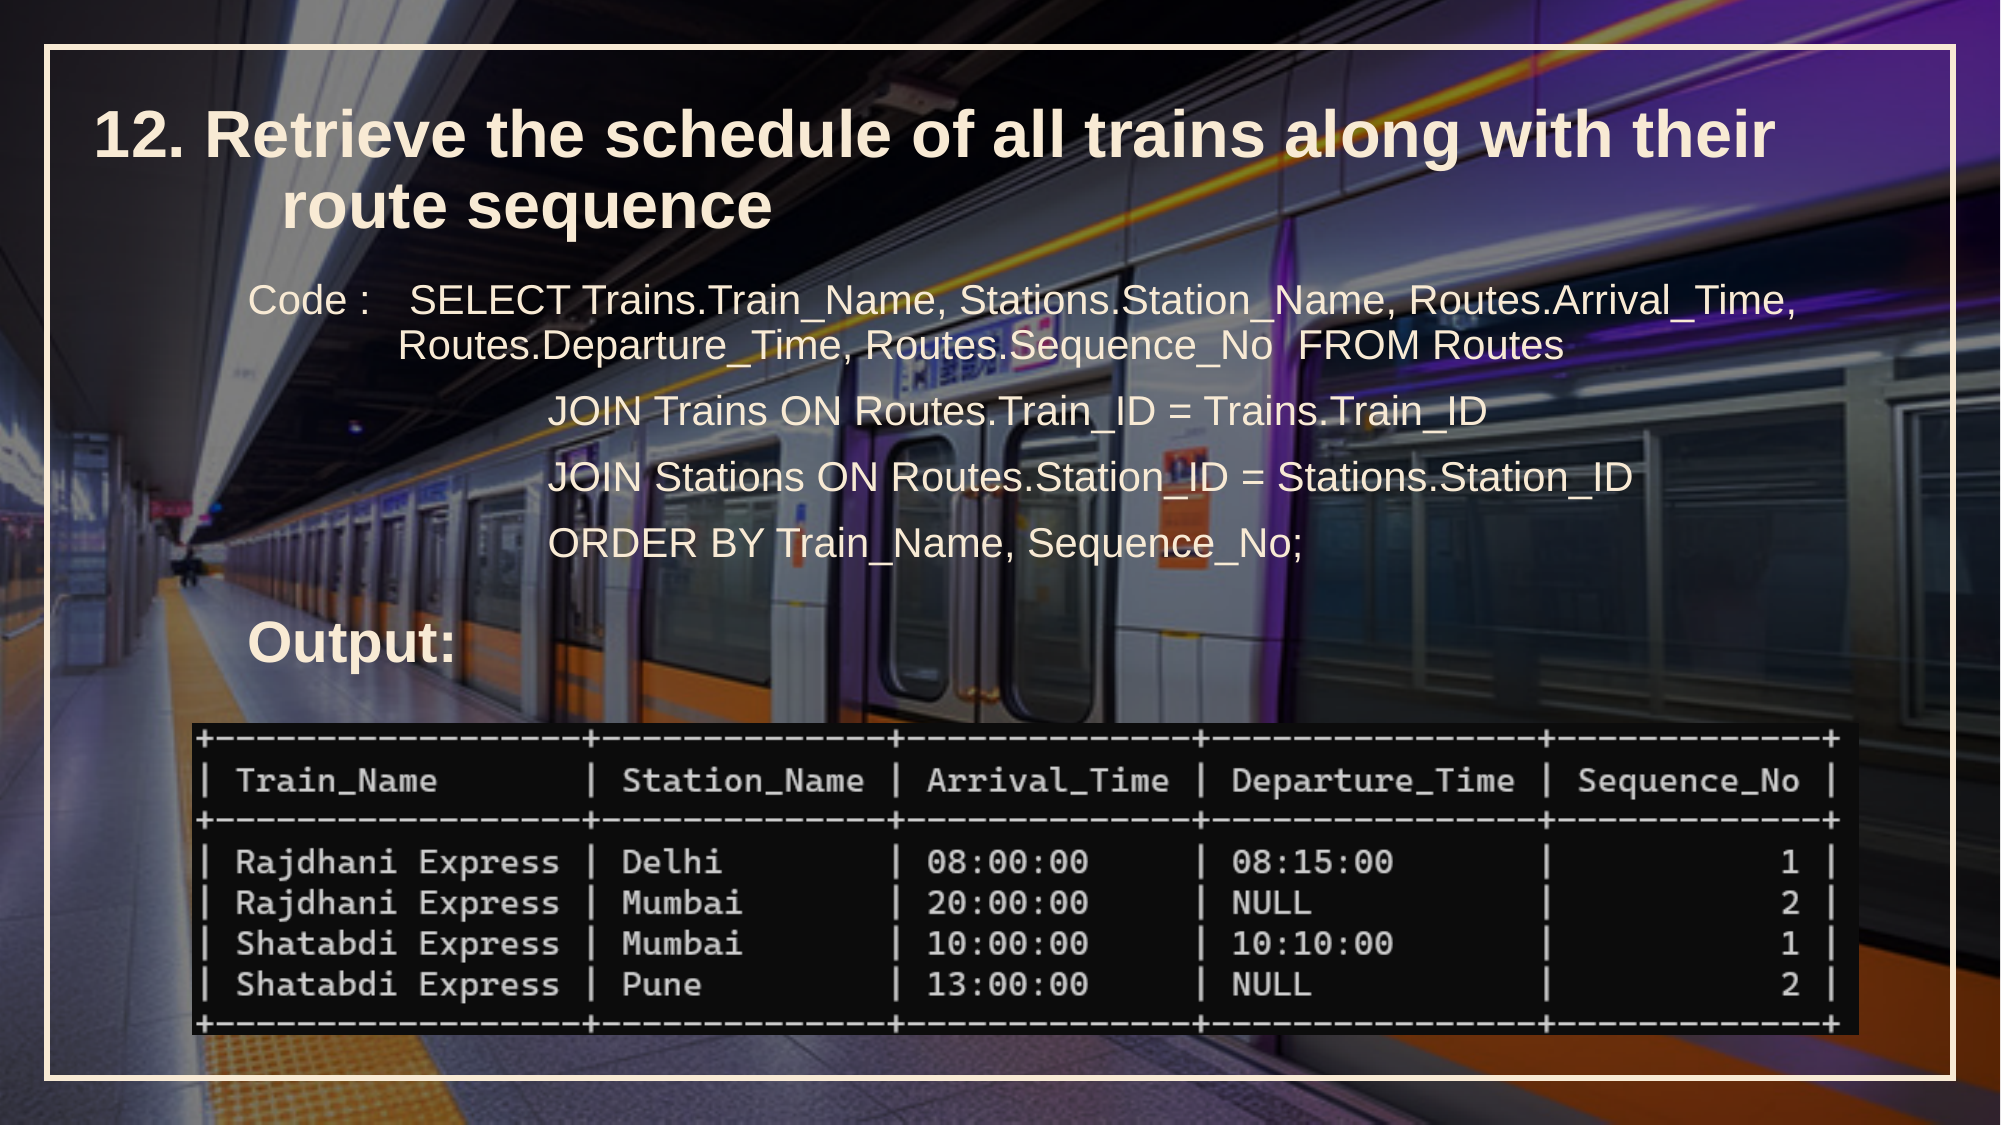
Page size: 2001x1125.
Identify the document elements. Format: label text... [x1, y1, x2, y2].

text_box Output: [210, 611, 536, 688]
text_box [93, 188, 1251, 240]
text_box Code : SELECT Trains.Train_Name, Stations.Station_Name, Routes.Arrival_Time, Routes.Departure_Time, Routes.Sequence_No FROM Routes JOIN Trains ON Routes.Train_ID = Trains.Train_ID JOIN Stations ON Routes.Station_ID = Stations.Station_ID ORDER BY Train_Name, Sequence_No; [210, 278, 1928, 462]
text_box [46, 46, 1954, 1079]
picture [0, 0, 2001, 1125]
